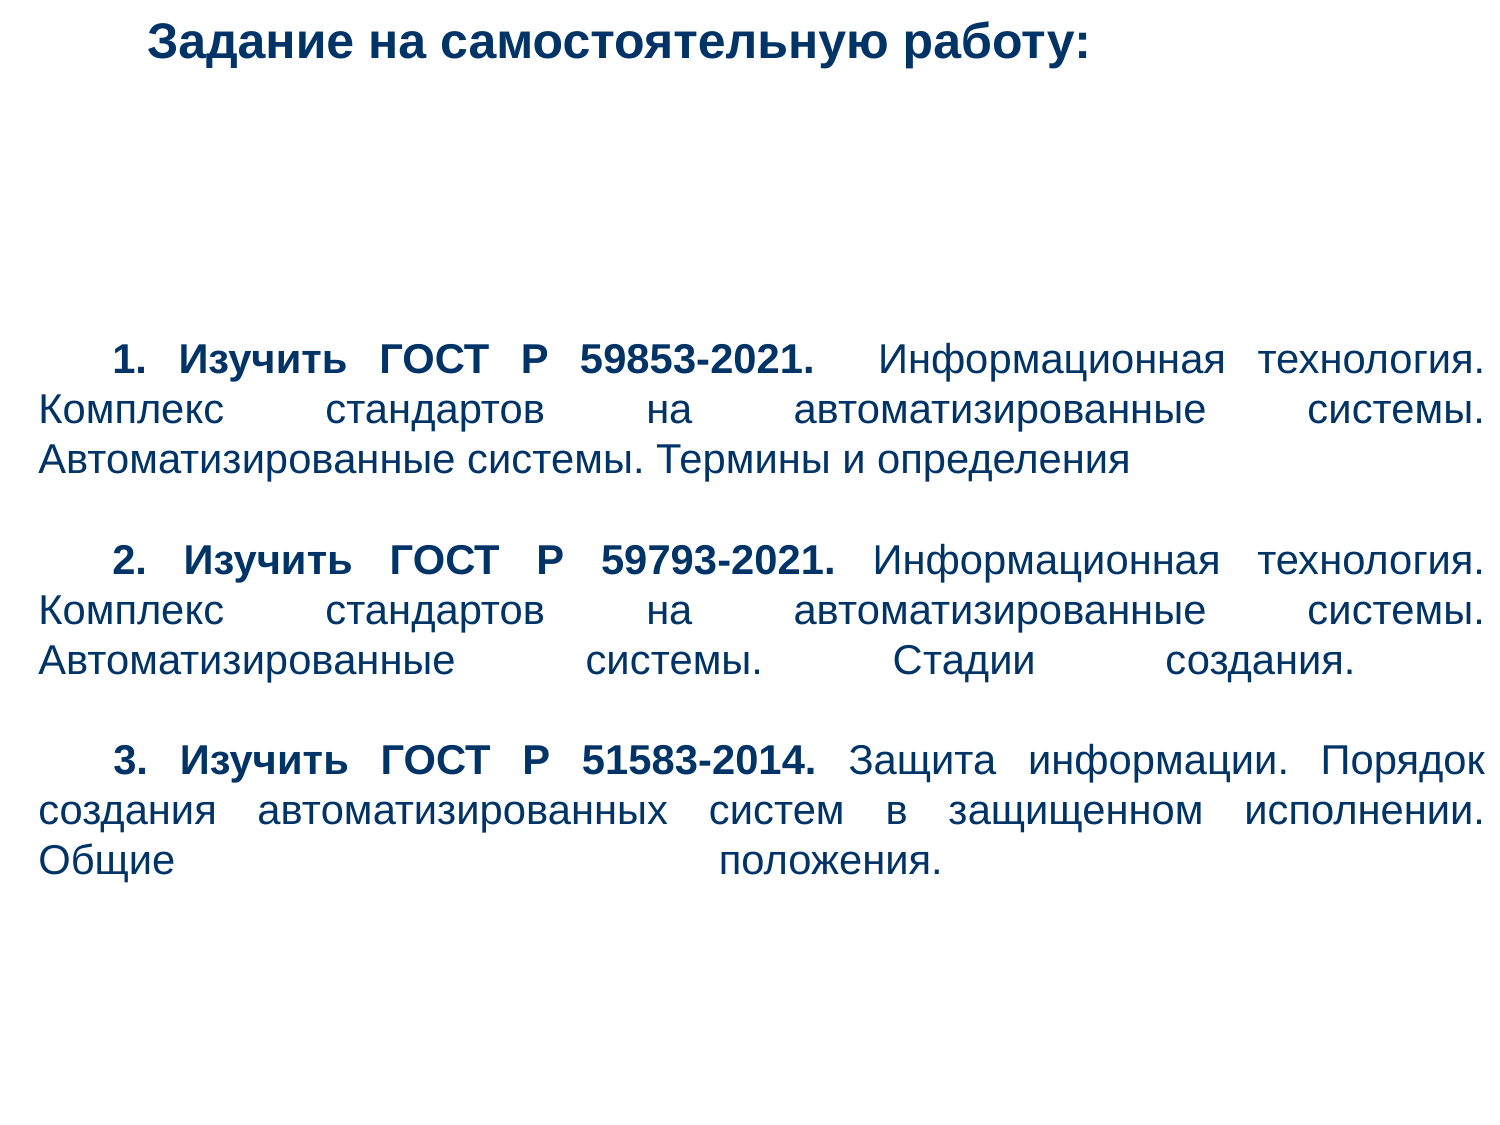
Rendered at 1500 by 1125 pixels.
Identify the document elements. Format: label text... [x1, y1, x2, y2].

text_box 1. Изучить ГОСТ Р 59853-2021. Информационная технология. Комплекс стандартов на автоматизированные системы. Автоматизированные системы. Термины и определения 2. Изучить ГОСТ Р 59793-2021. Информационная технология. Комплекс стандартов на автоматизированные системы. Автоматизированные системы. Стадии создания. 3. Изучить ГОСТ Р 51583-2014. Защита информации. Порядок создания автоматизированных систем в защищенном исполнении. Общие положения. [23, 324, 1500, 940]
text_box Задание на самостоятельную работу: [132, 1, 1483, 92]
